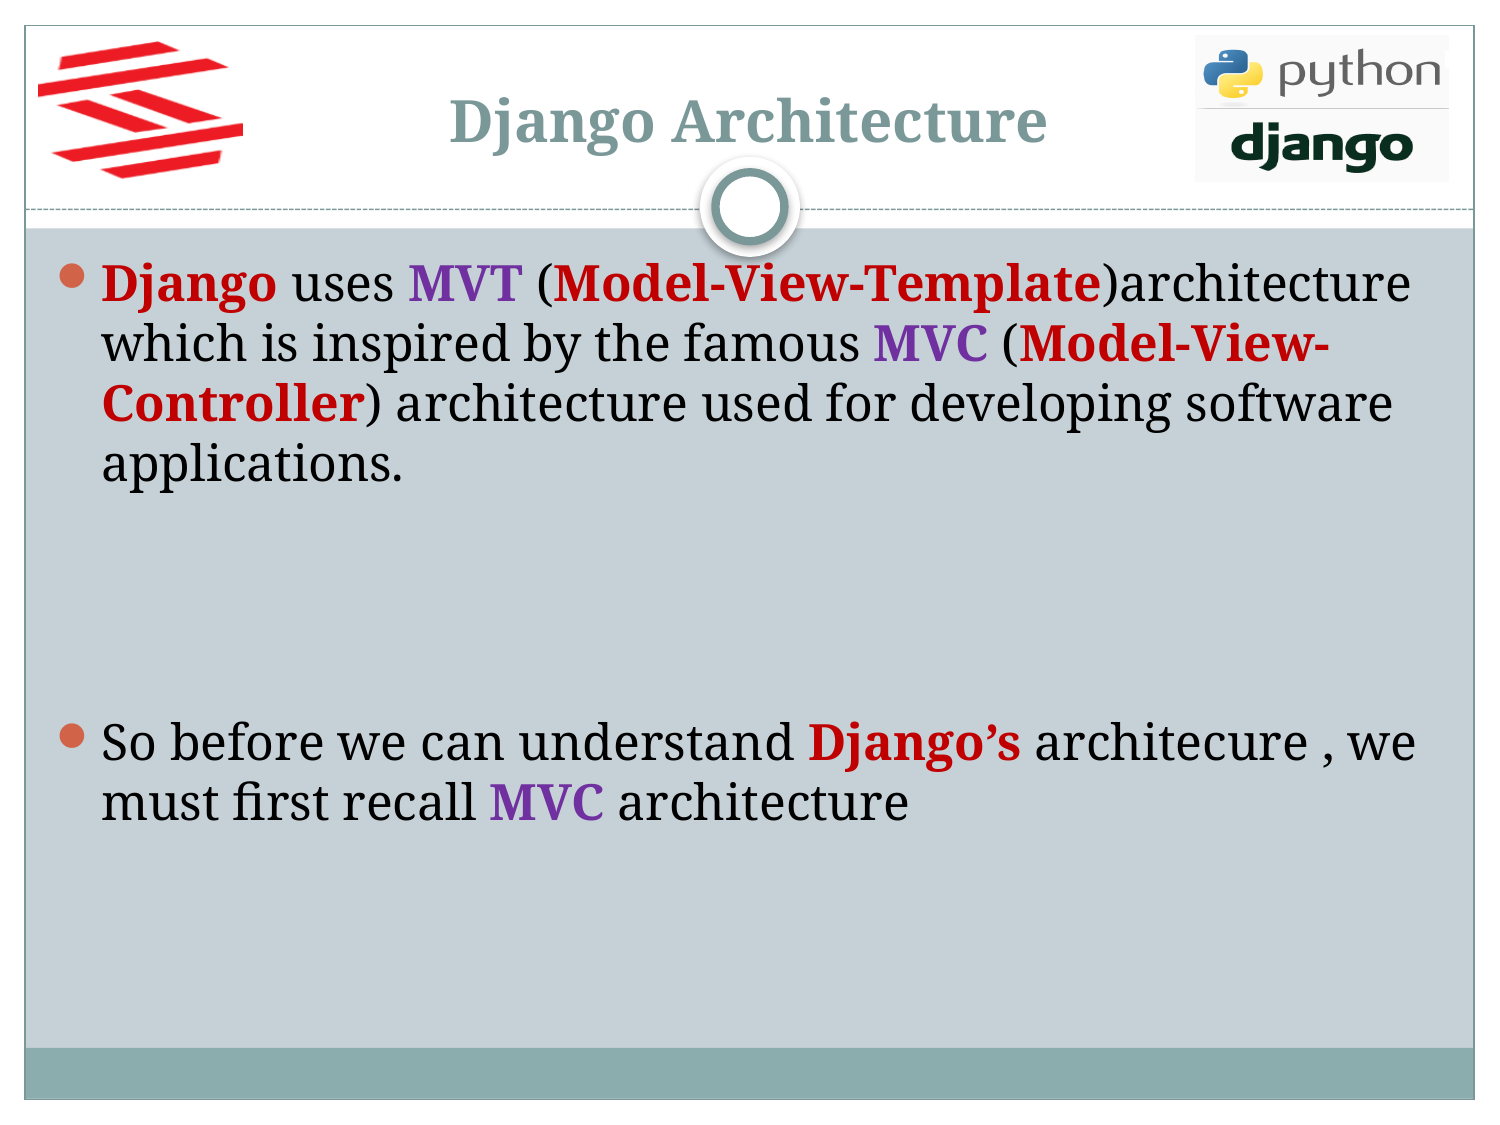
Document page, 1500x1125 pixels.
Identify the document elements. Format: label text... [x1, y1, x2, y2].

list Django uses MVT (Model-View-Template)architecture which is inspired by the famous MVC (Model-View-Controller) architecture used for developing software applications. So before we can understand Django’s architecure , we must first recall MVC architecture [41, 243, 1471, 1125]
title Django Architecture [237, 37, 1190, 162]
picture [37, 40, 243, 185]
picture [1195, 34, 1449, 183]
